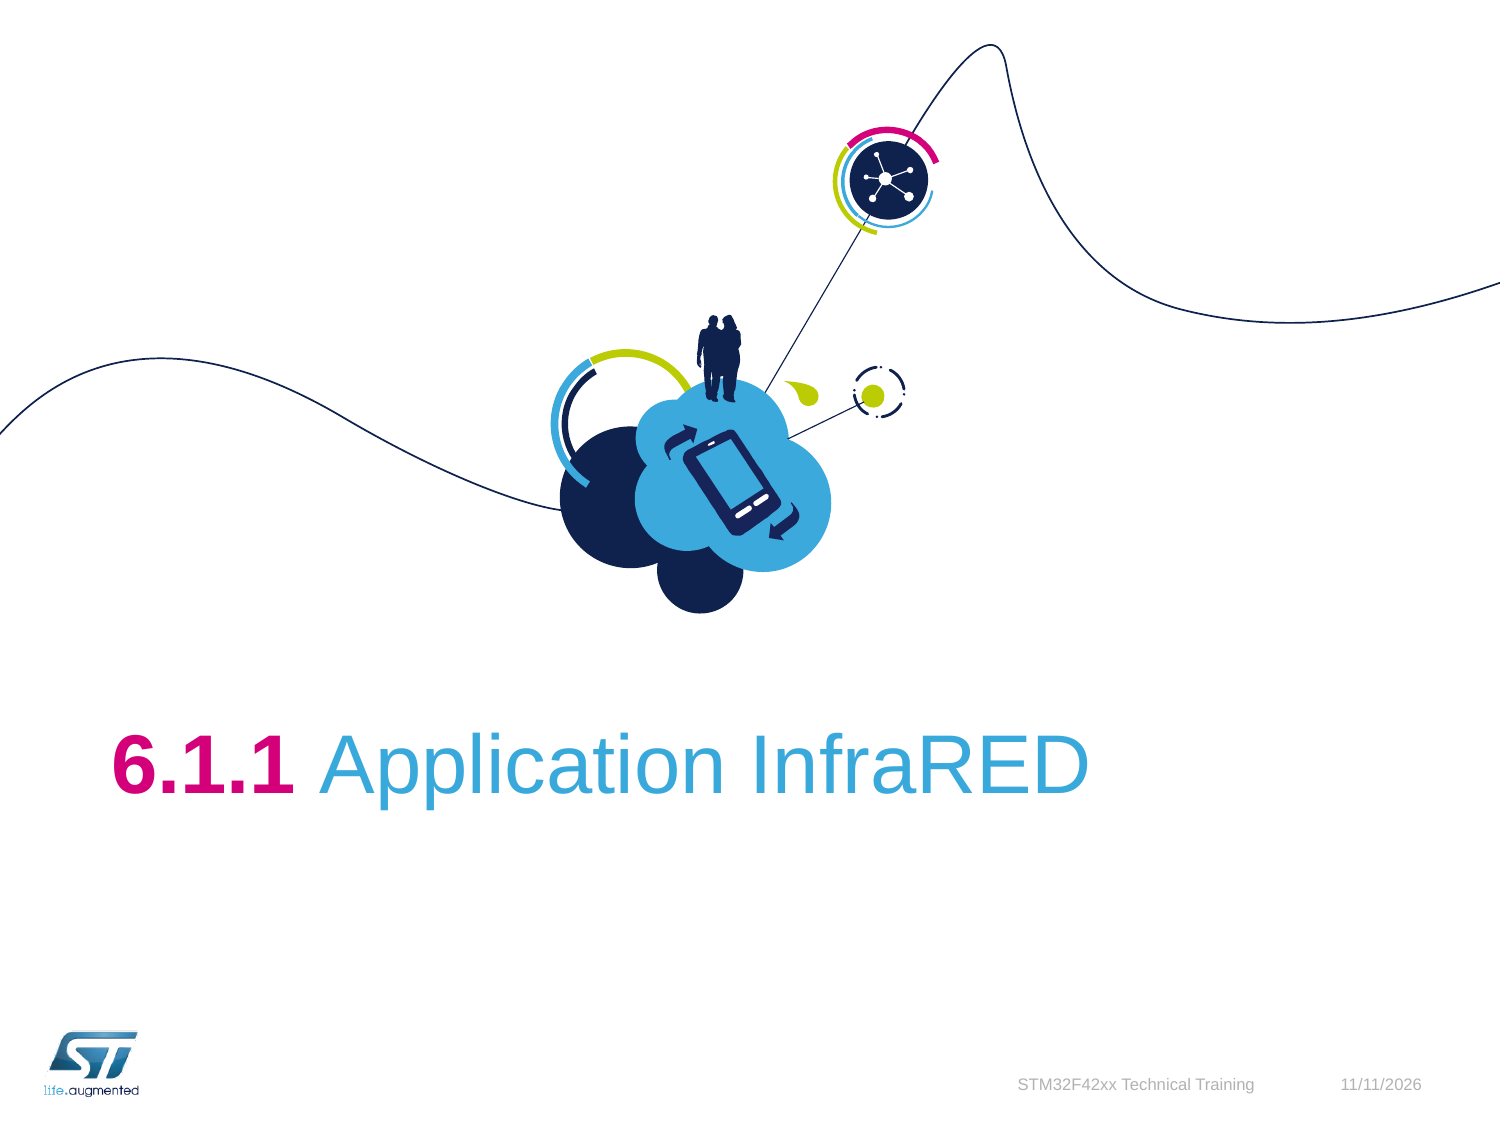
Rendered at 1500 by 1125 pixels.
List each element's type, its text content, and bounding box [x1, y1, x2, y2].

footer STM32F42xx Technical Training [761, 1073, 1322, 1094]
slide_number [1340, 1073, 1426, 1094]
title 6.1.1 Application InfraRED [95, 702, 1372, 926]
picture [36, 1022, 147, 1103]
